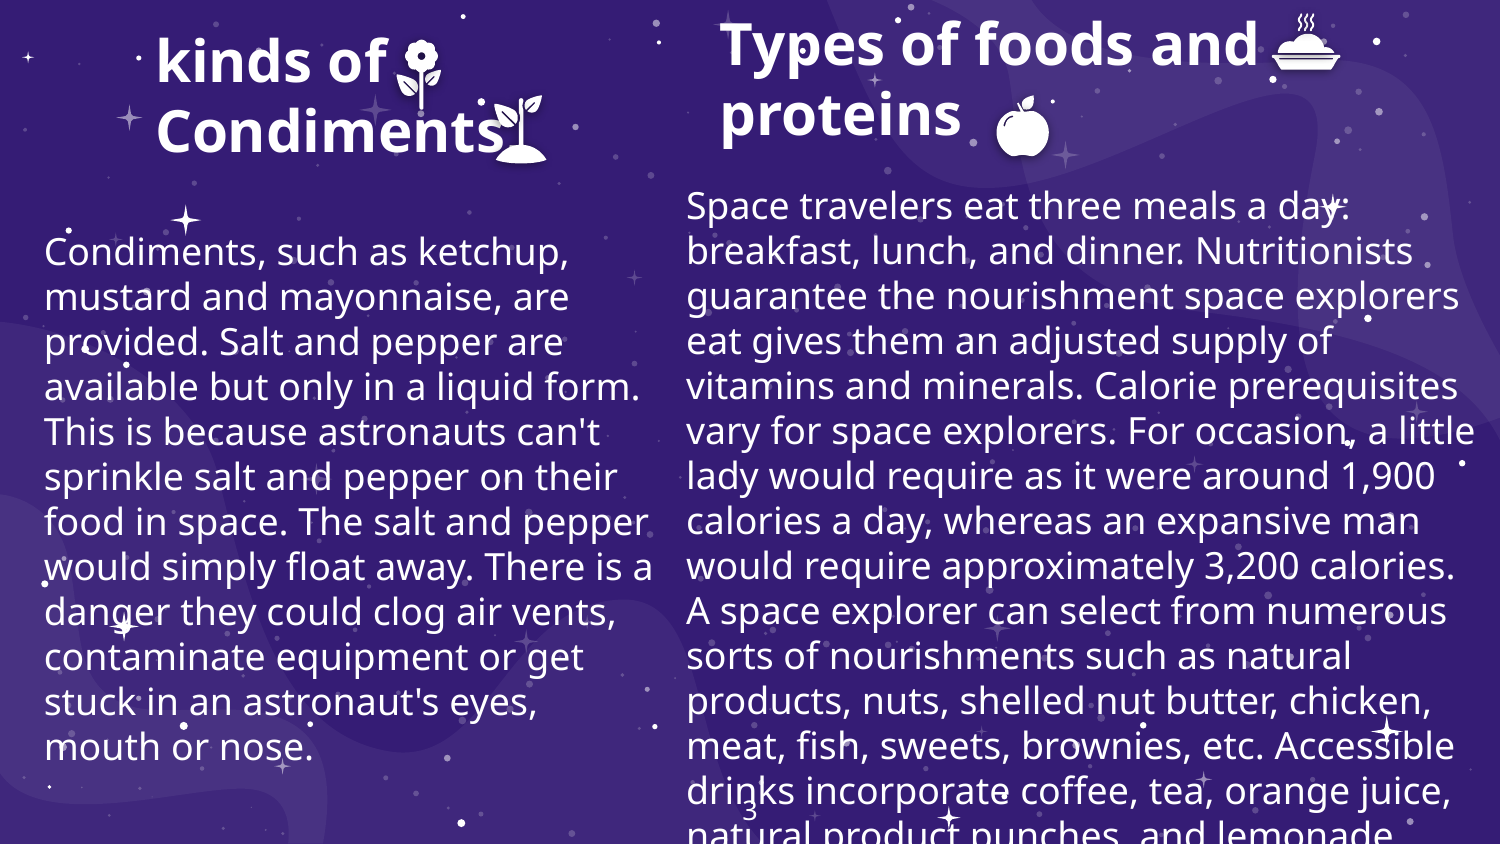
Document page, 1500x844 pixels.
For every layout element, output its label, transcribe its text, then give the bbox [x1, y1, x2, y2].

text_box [1271, 13, 1341, 71]
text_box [396, 39, 442, 110]
text_box kinds of Condiments, [140, 17, 626, 172]
text_box Condiments, such as ketchup, mustard and mayonnaise, are provided. Salt and pepper are available but only in a liquid form. This is because astronauts can't sprinkle salt and pepper on their food in space. The salt and pepper would simply float away. There is a danger they could clog air vents, contaminate equipment or get stuck in an astronaut's eyes, mouth or nose. [28, 220, 671, 776]
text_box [494, 95, 547, 164]
text_box Space travelers eat three meals a day: breakfast, lunch, and dinner. Nutritionists guarantee the nourishment space explorers eat gives them an adjusted supply of vitamins and minerals. Calorie prerequisites vary for space explorers. For occasion, a little lady would require as it were around 1,900 calories a day, whereas an expansive man would require approximately 3,200 calories. A space explorer can select from numerous sorts of nourishments such as natural products, nuts, shelled nut butter, chicken, meat, fish, sweets, brownies, etc. Accessible drinks incorporate coffee, tea, orange juice, natural product punches, and lemonade. [671, 175, 1500, 844]
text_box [996, 95, 1050, 157]
text_box Types of foods and proteins [704, 0, 1288, 155]
